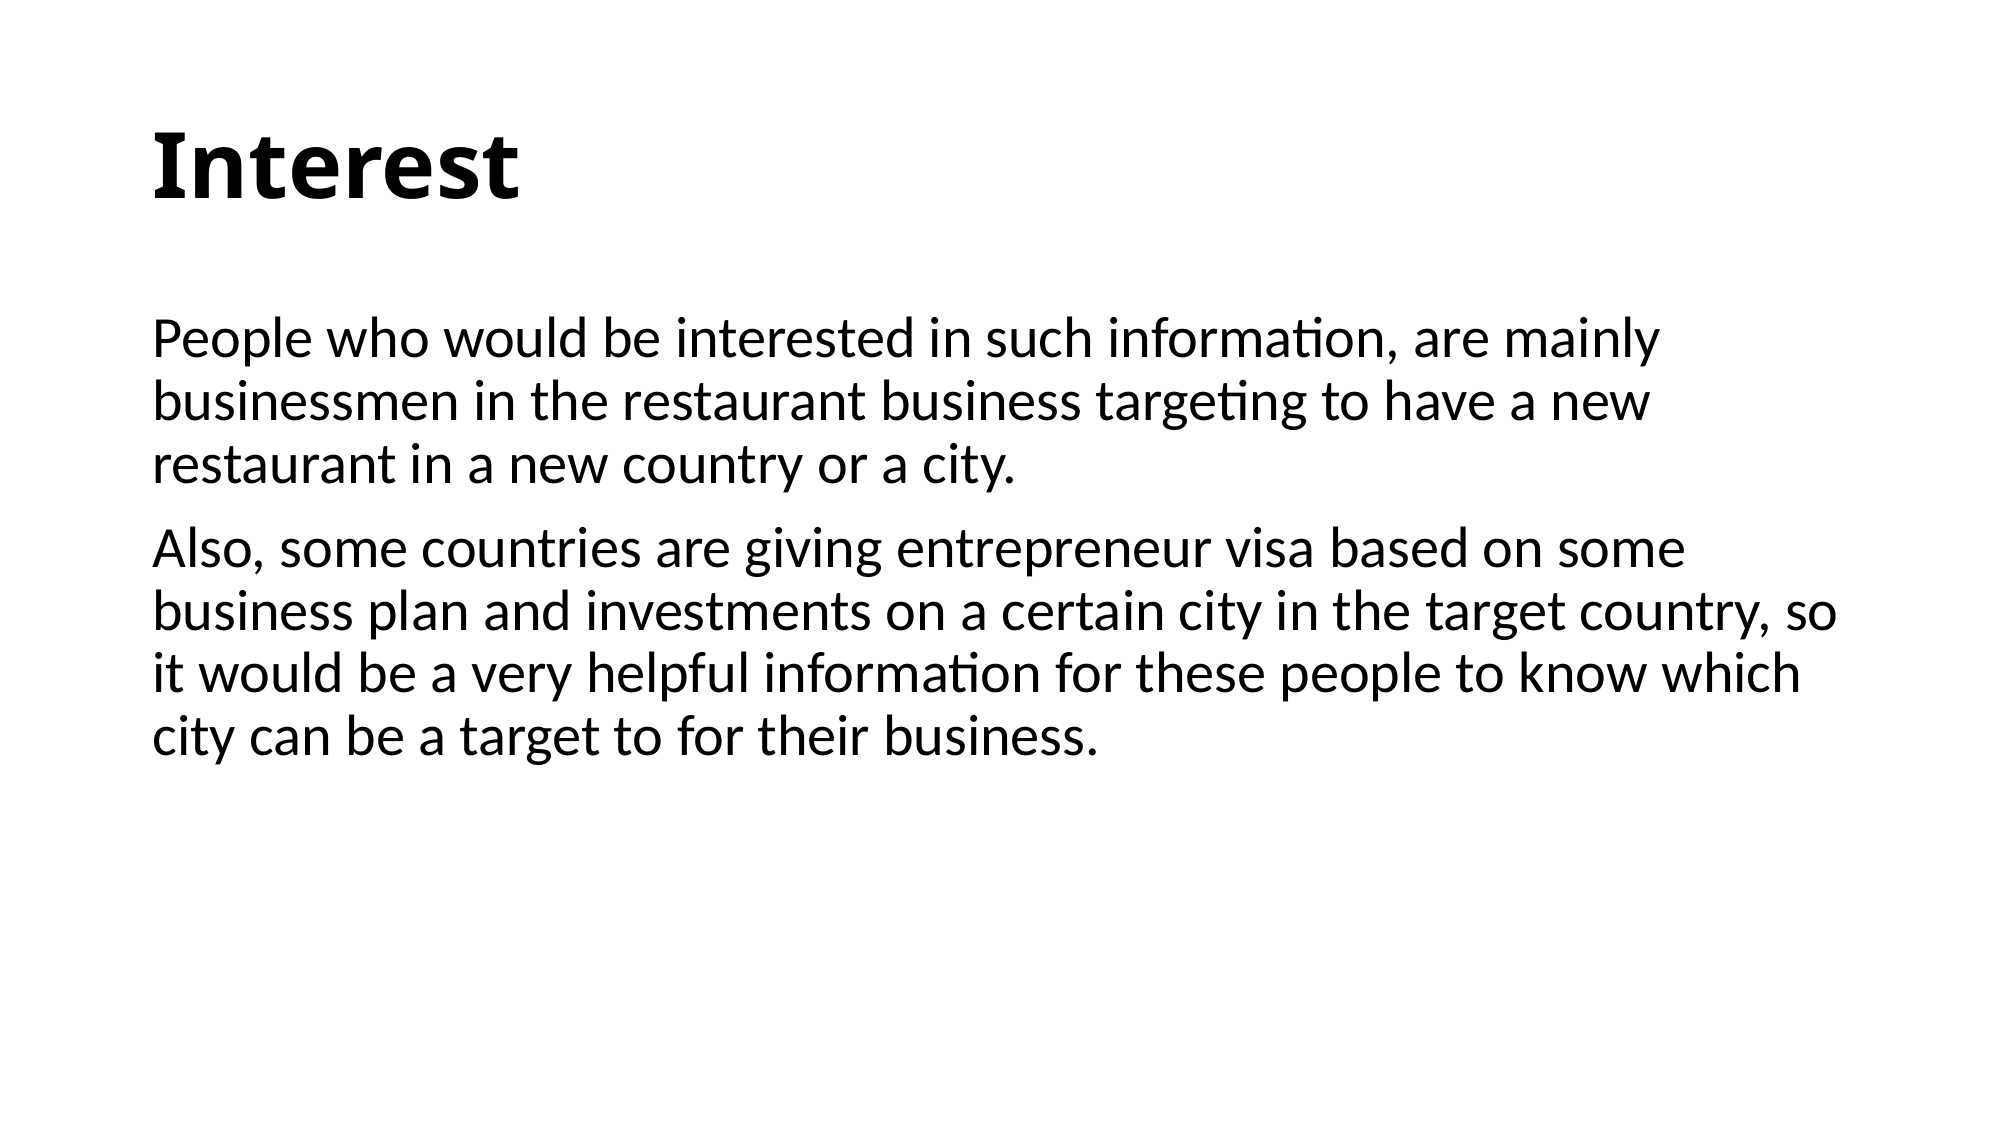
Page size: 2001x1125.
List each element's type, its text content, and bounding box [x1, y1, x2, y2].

title Interest [137, 59, 1863, 278]
list People who would be interested in such information, are mainly businessmen in the restaurant business targeting to have a new restaurant in a new country or a city. Also, some countries are giving entrepreneur visa based on some business plan and investments on a certain city in the target country, so it would be a very helpful information for these people to know which city can be a target to for their business. [137, 299, 1863, 1014]
